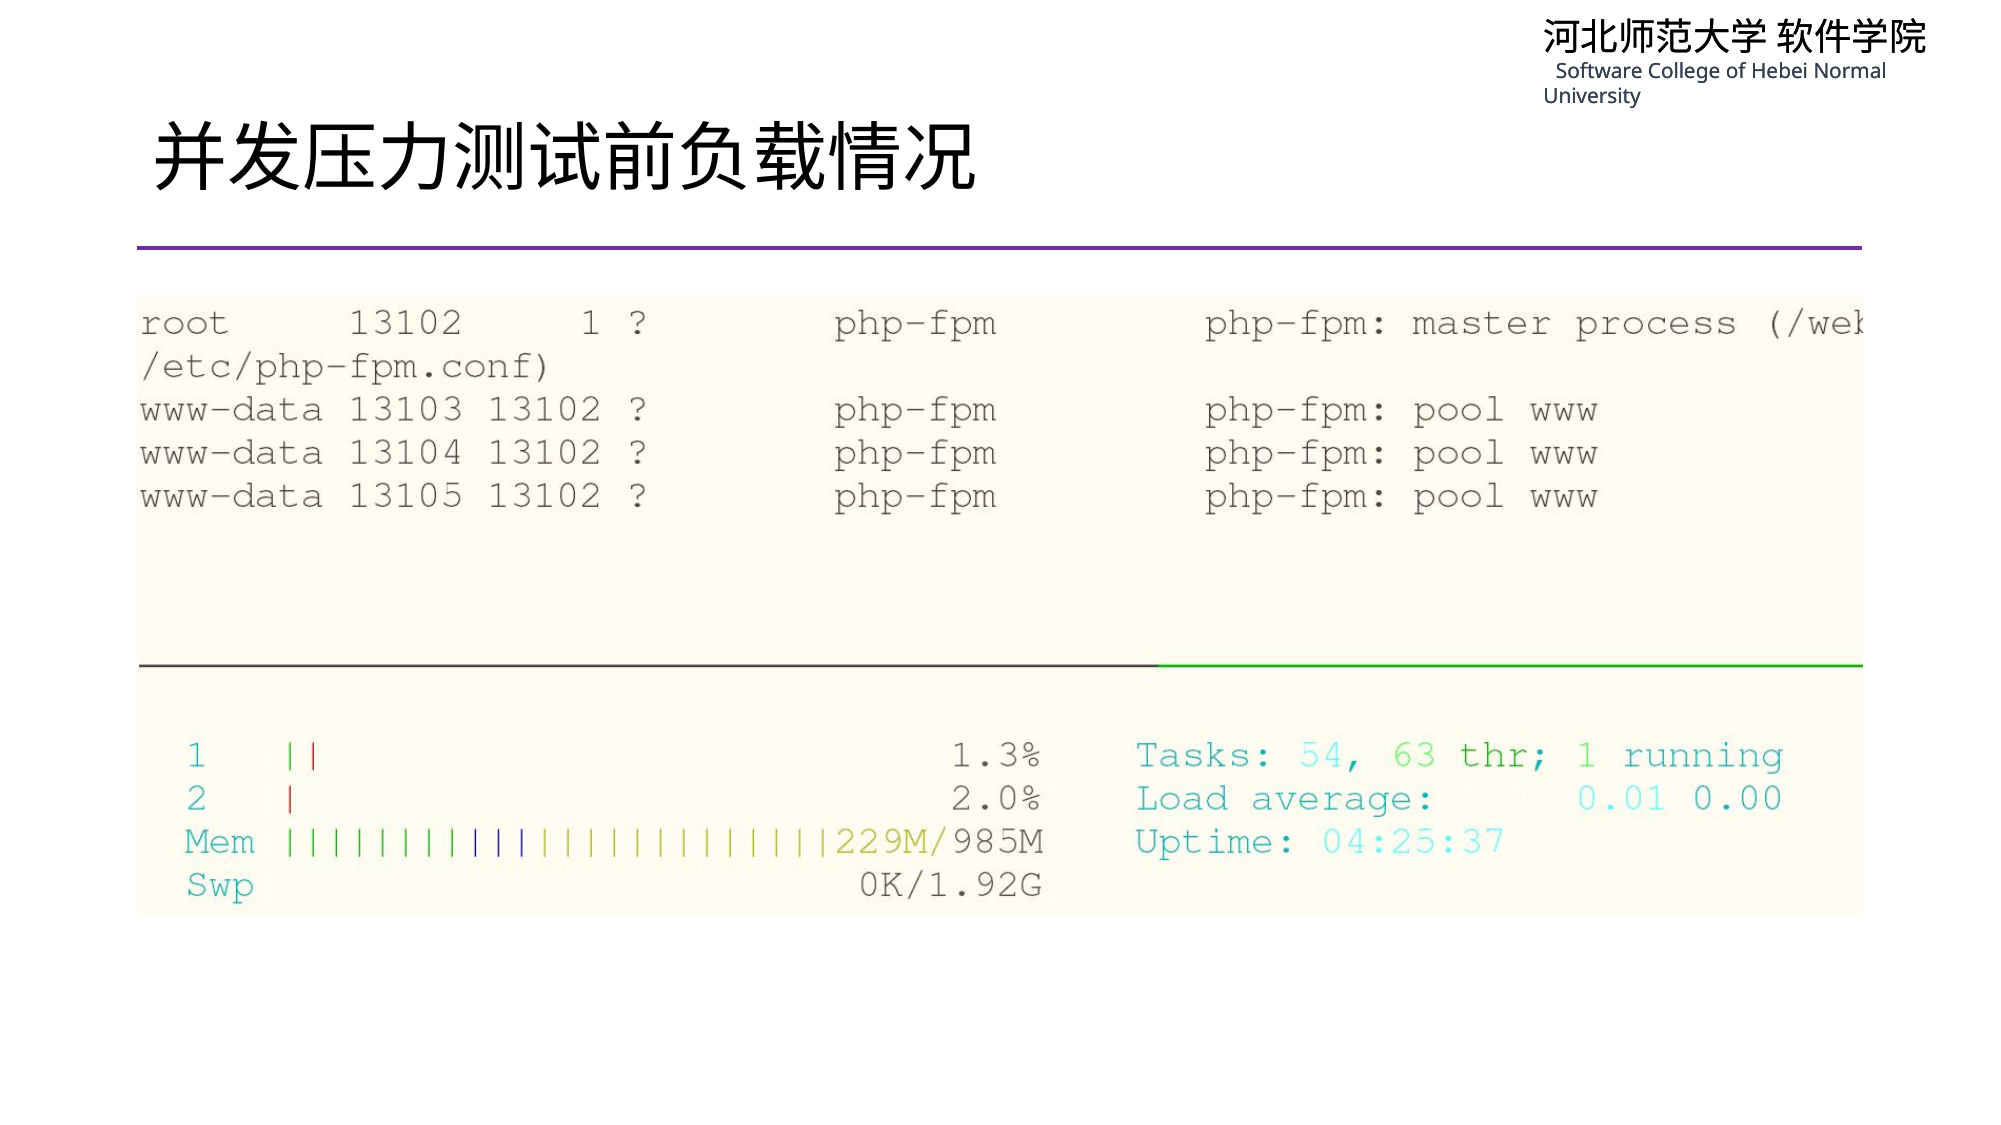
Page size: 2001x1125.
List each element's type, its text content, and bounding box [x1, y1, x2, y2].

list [137, 295, 1863, 914]
title 并发压力测试前负载情况 [137, 112, 1863, 233]
